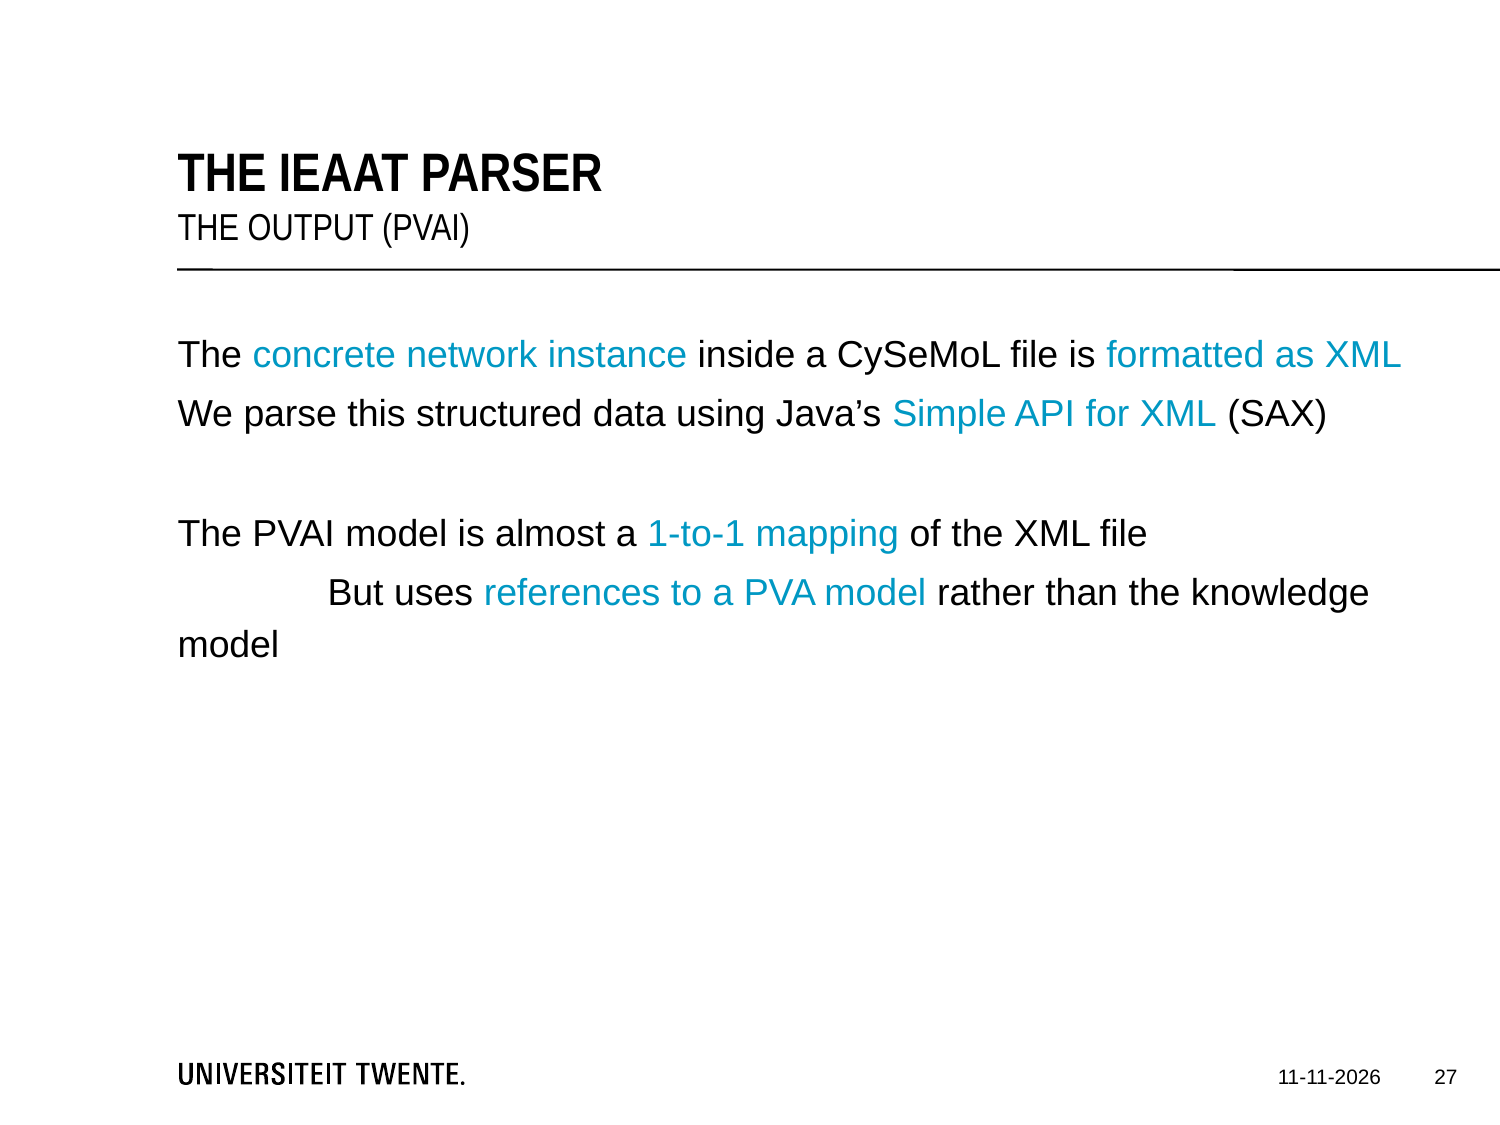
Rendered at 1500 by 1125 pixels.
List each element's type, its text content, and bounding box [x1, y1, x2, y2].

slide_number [1241, 1049, 1395, 1125]
list The output (PVAI) [177, 200, 1454, 249]
list The IEAAT Parser [177, 81, 1454, 200]
slide_number 27 [1395, 1049, 1458, 1125]
list The concrete network instance inside a CySeMoL file is formatted as XML We parse this structured data using Java’s Simple API for XML (SAX) The PVAI model is almost a 1-to-1 mapping of the XML file But uses references to a PVA model rather than the knowledge model [177, 314, 1458, 900]
